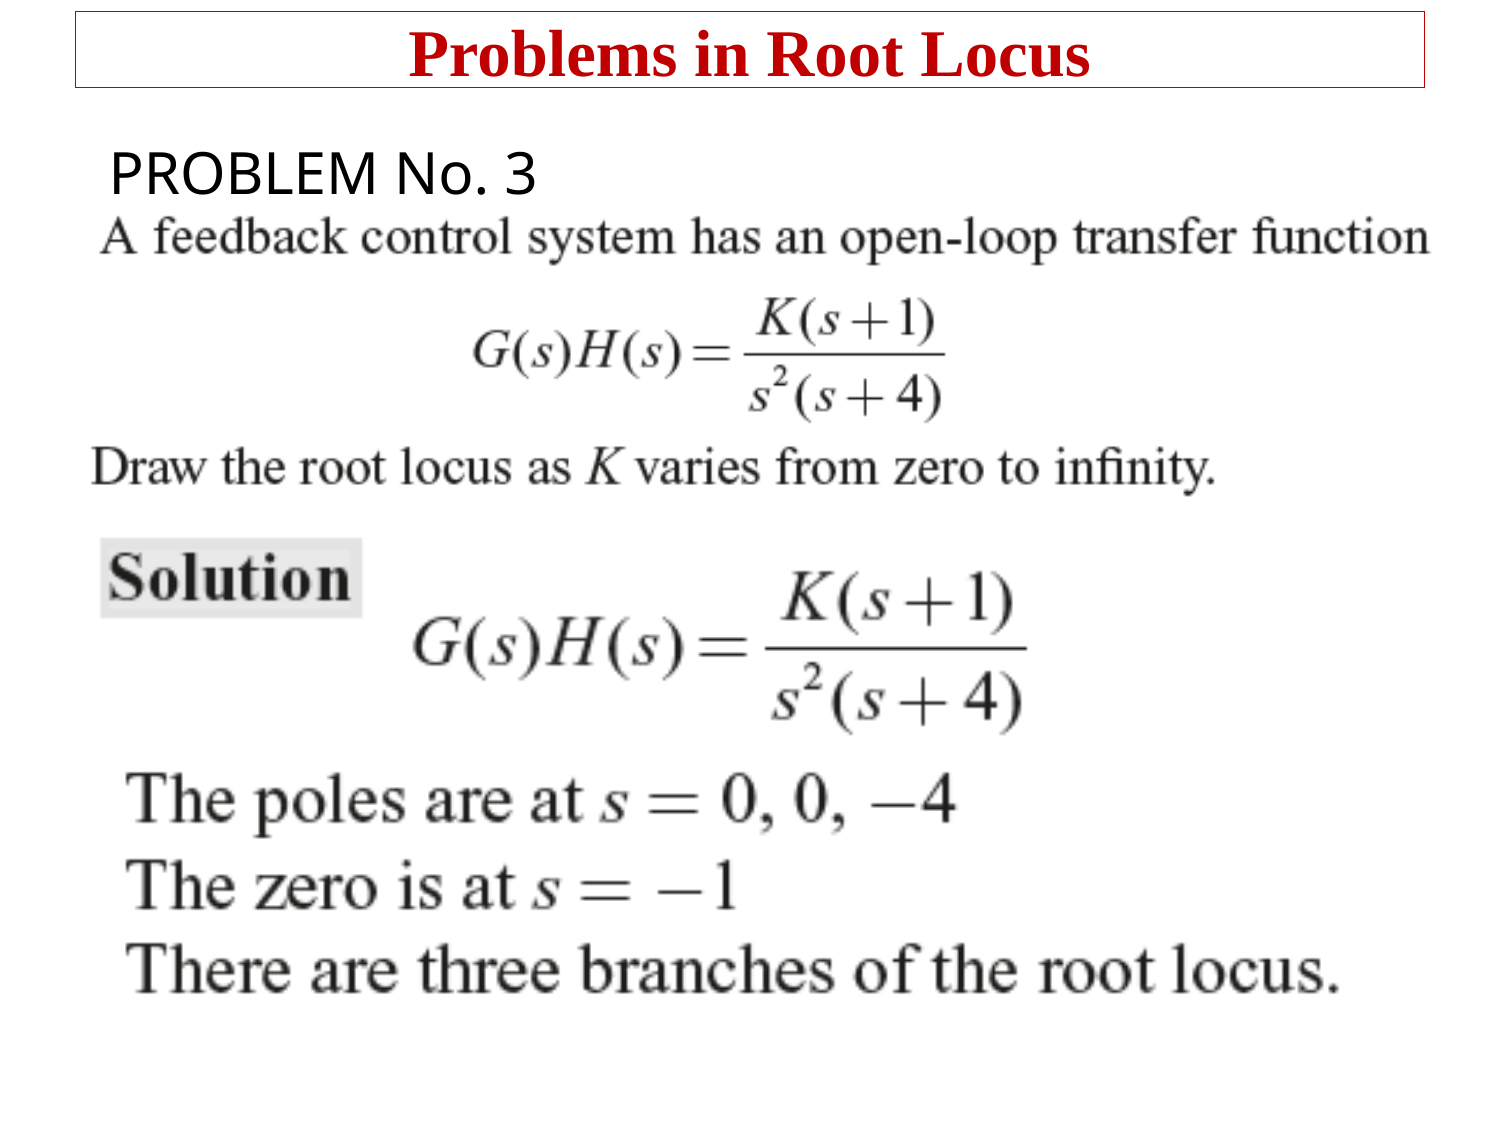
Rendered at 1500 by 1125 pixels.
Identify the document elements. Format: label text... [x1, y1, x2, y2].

text_box PROBLEM No. 3 [93, 128, 610, 214]
picture [74, 524, 376, 637]
title Problems in Root Locus [75, 11, 1425, 88]
picture [62, 187, 1451, 513]
picture [87, 524, 1361, 1026]
